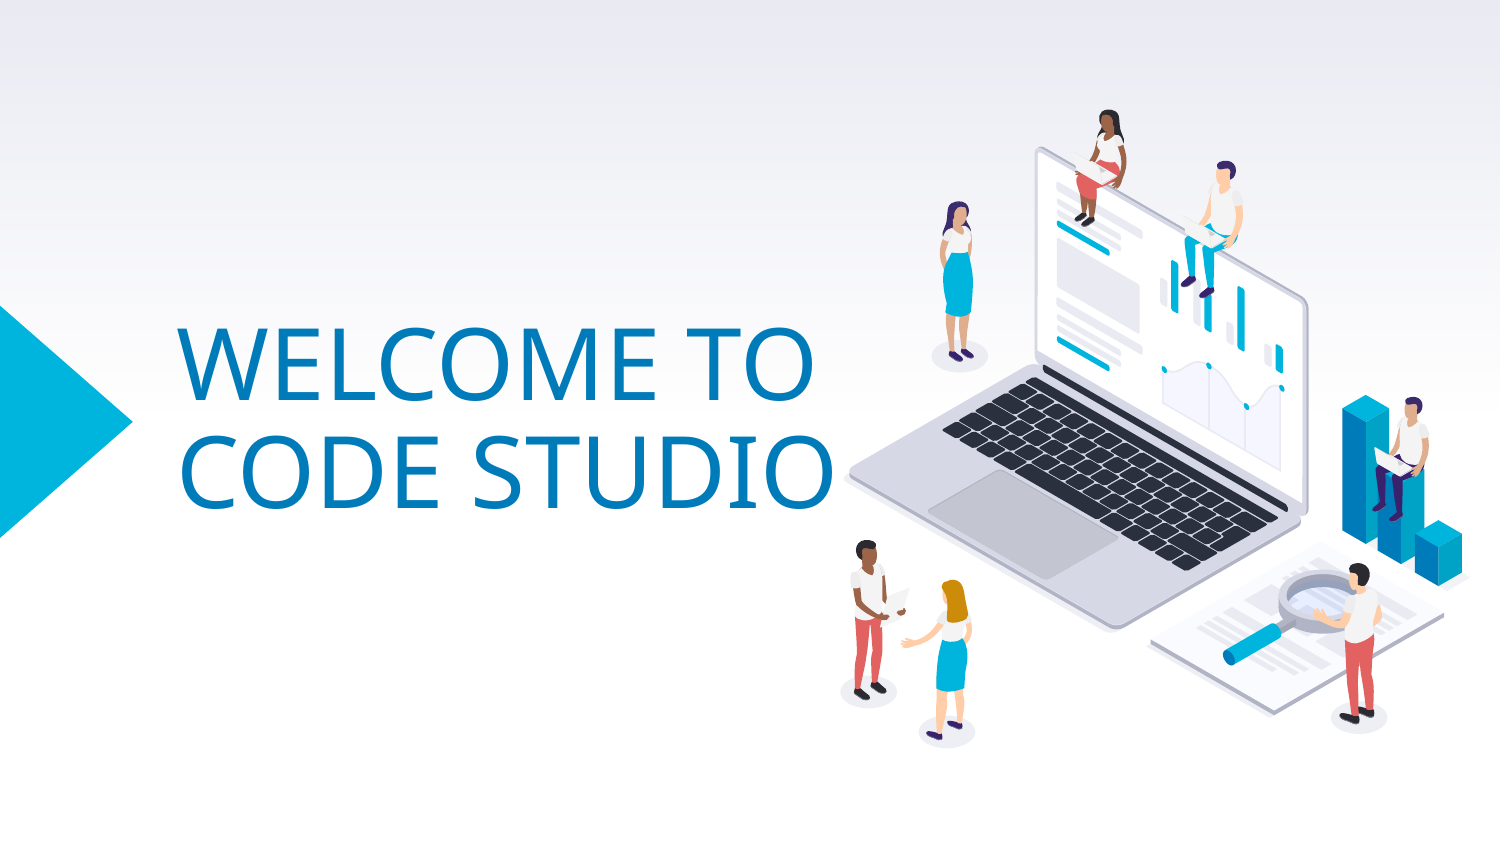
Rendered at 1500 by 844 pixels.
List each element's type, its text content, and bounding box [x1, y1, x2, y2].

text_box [839, 109, 1471, 749]
title WELCOME TO CODE STUDIO [176, 305, 834, 538]
